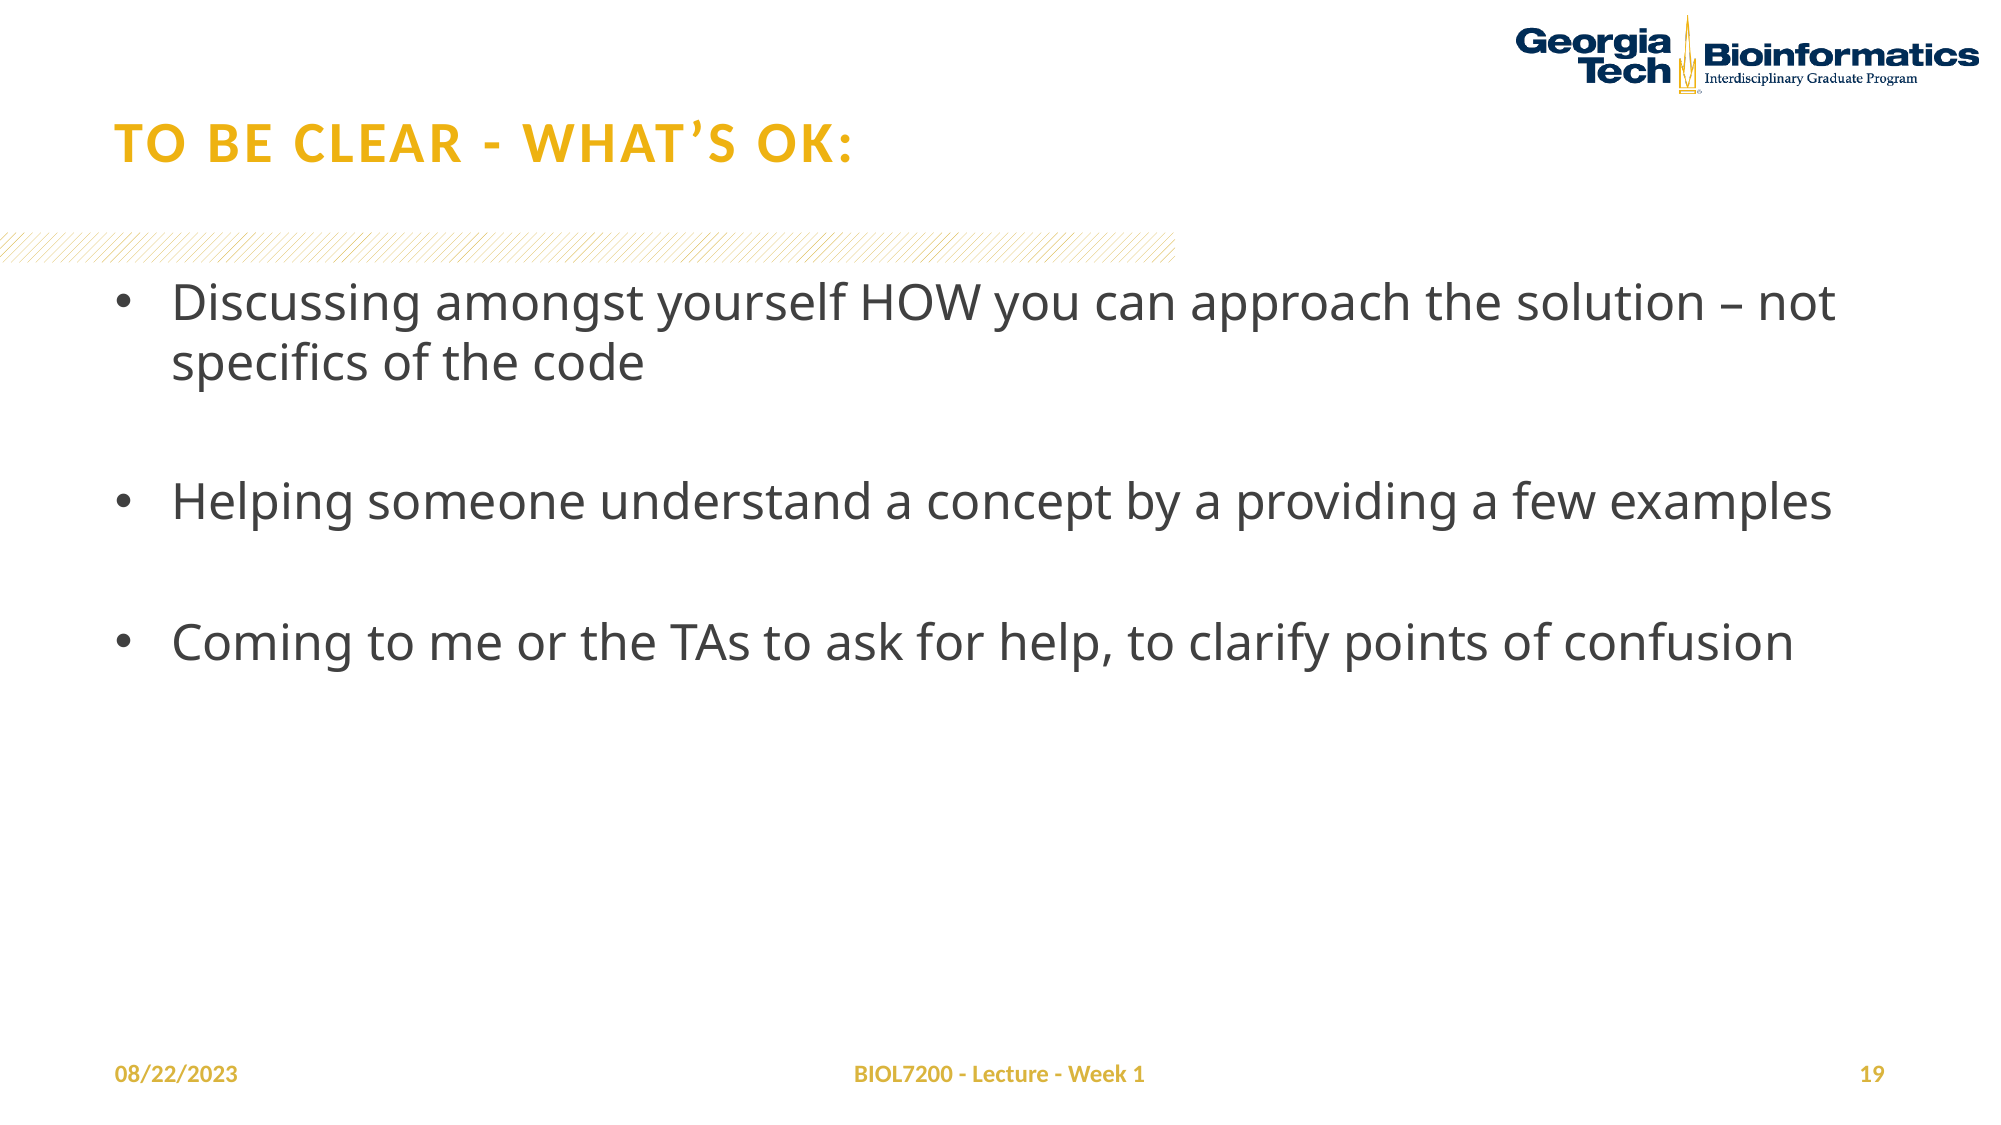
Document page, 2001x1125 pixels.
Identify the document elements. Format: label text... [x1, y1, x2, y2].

list Discussing amongst yourself HOW you can approach the solution – not specifics of the code Helping someone understand a concept by a providing a few examples Coming to me or the TAs to ask for help, to clarify points of confusion [99, 262, 1900, 1005]
slide_number 19 [1433, 1042, 1900, 1103]
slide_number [99, 1042, 567, 1103]
picture [1516, 15, 1979, 94]
footer BIOL7200 - Lecture - Week 1 [683, 1042, 1317, 1103]
title To be clear - what’s ok: [99, 45, 1900, 233]
